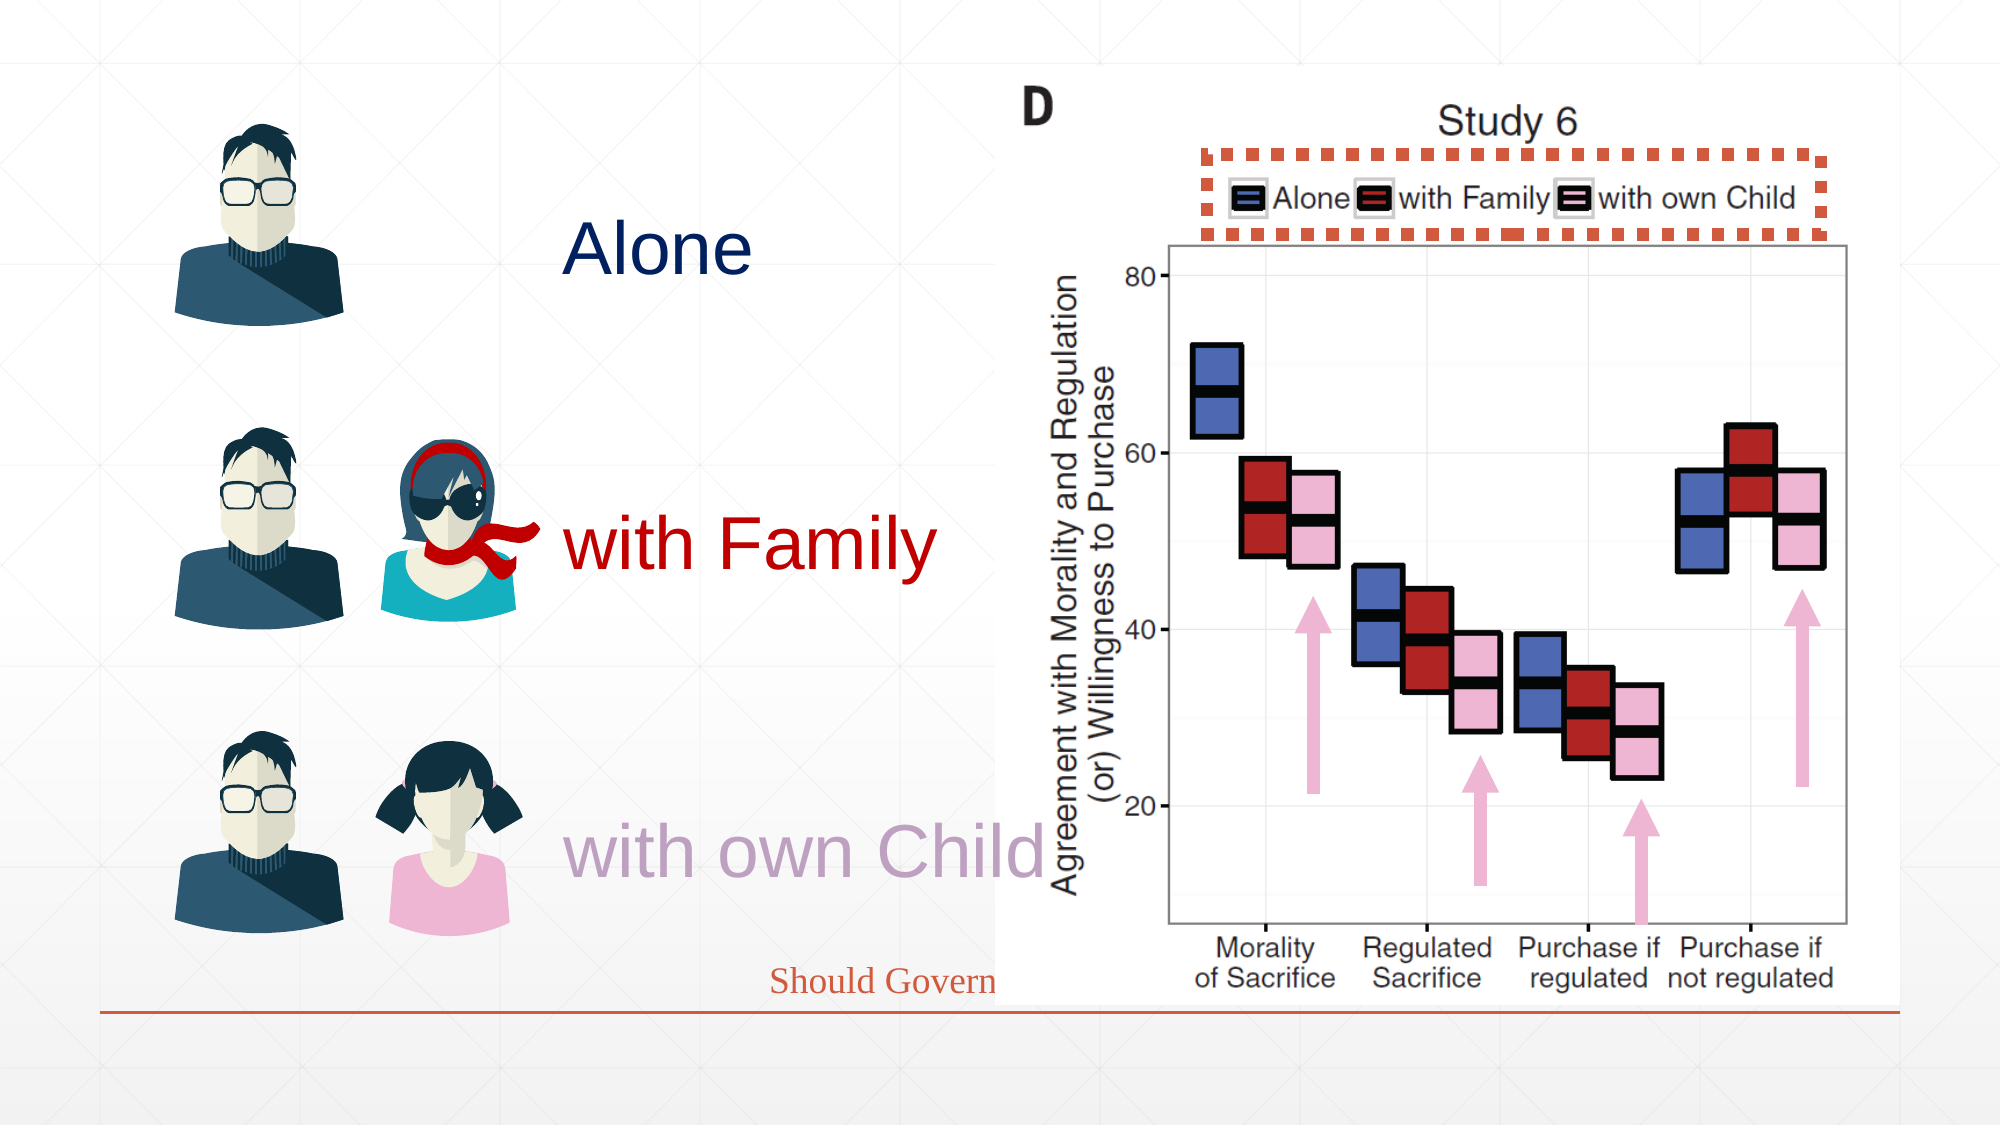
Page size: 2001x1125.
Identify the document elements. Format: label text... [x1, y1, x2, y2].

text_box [380, 432, 541, 622]
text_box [174, 120, 344, 326]
text_box Alone [547, 192, 770, 298]
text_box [174, 424, 344, 630]
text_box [174, 728, 344, 933]
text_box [375, 739, 523, 936]
text_box with own Child [548, 795, 995, 900]
picture [995, 66, 1900, 1005]
text_box with Family [548, 486, 954, 592]
